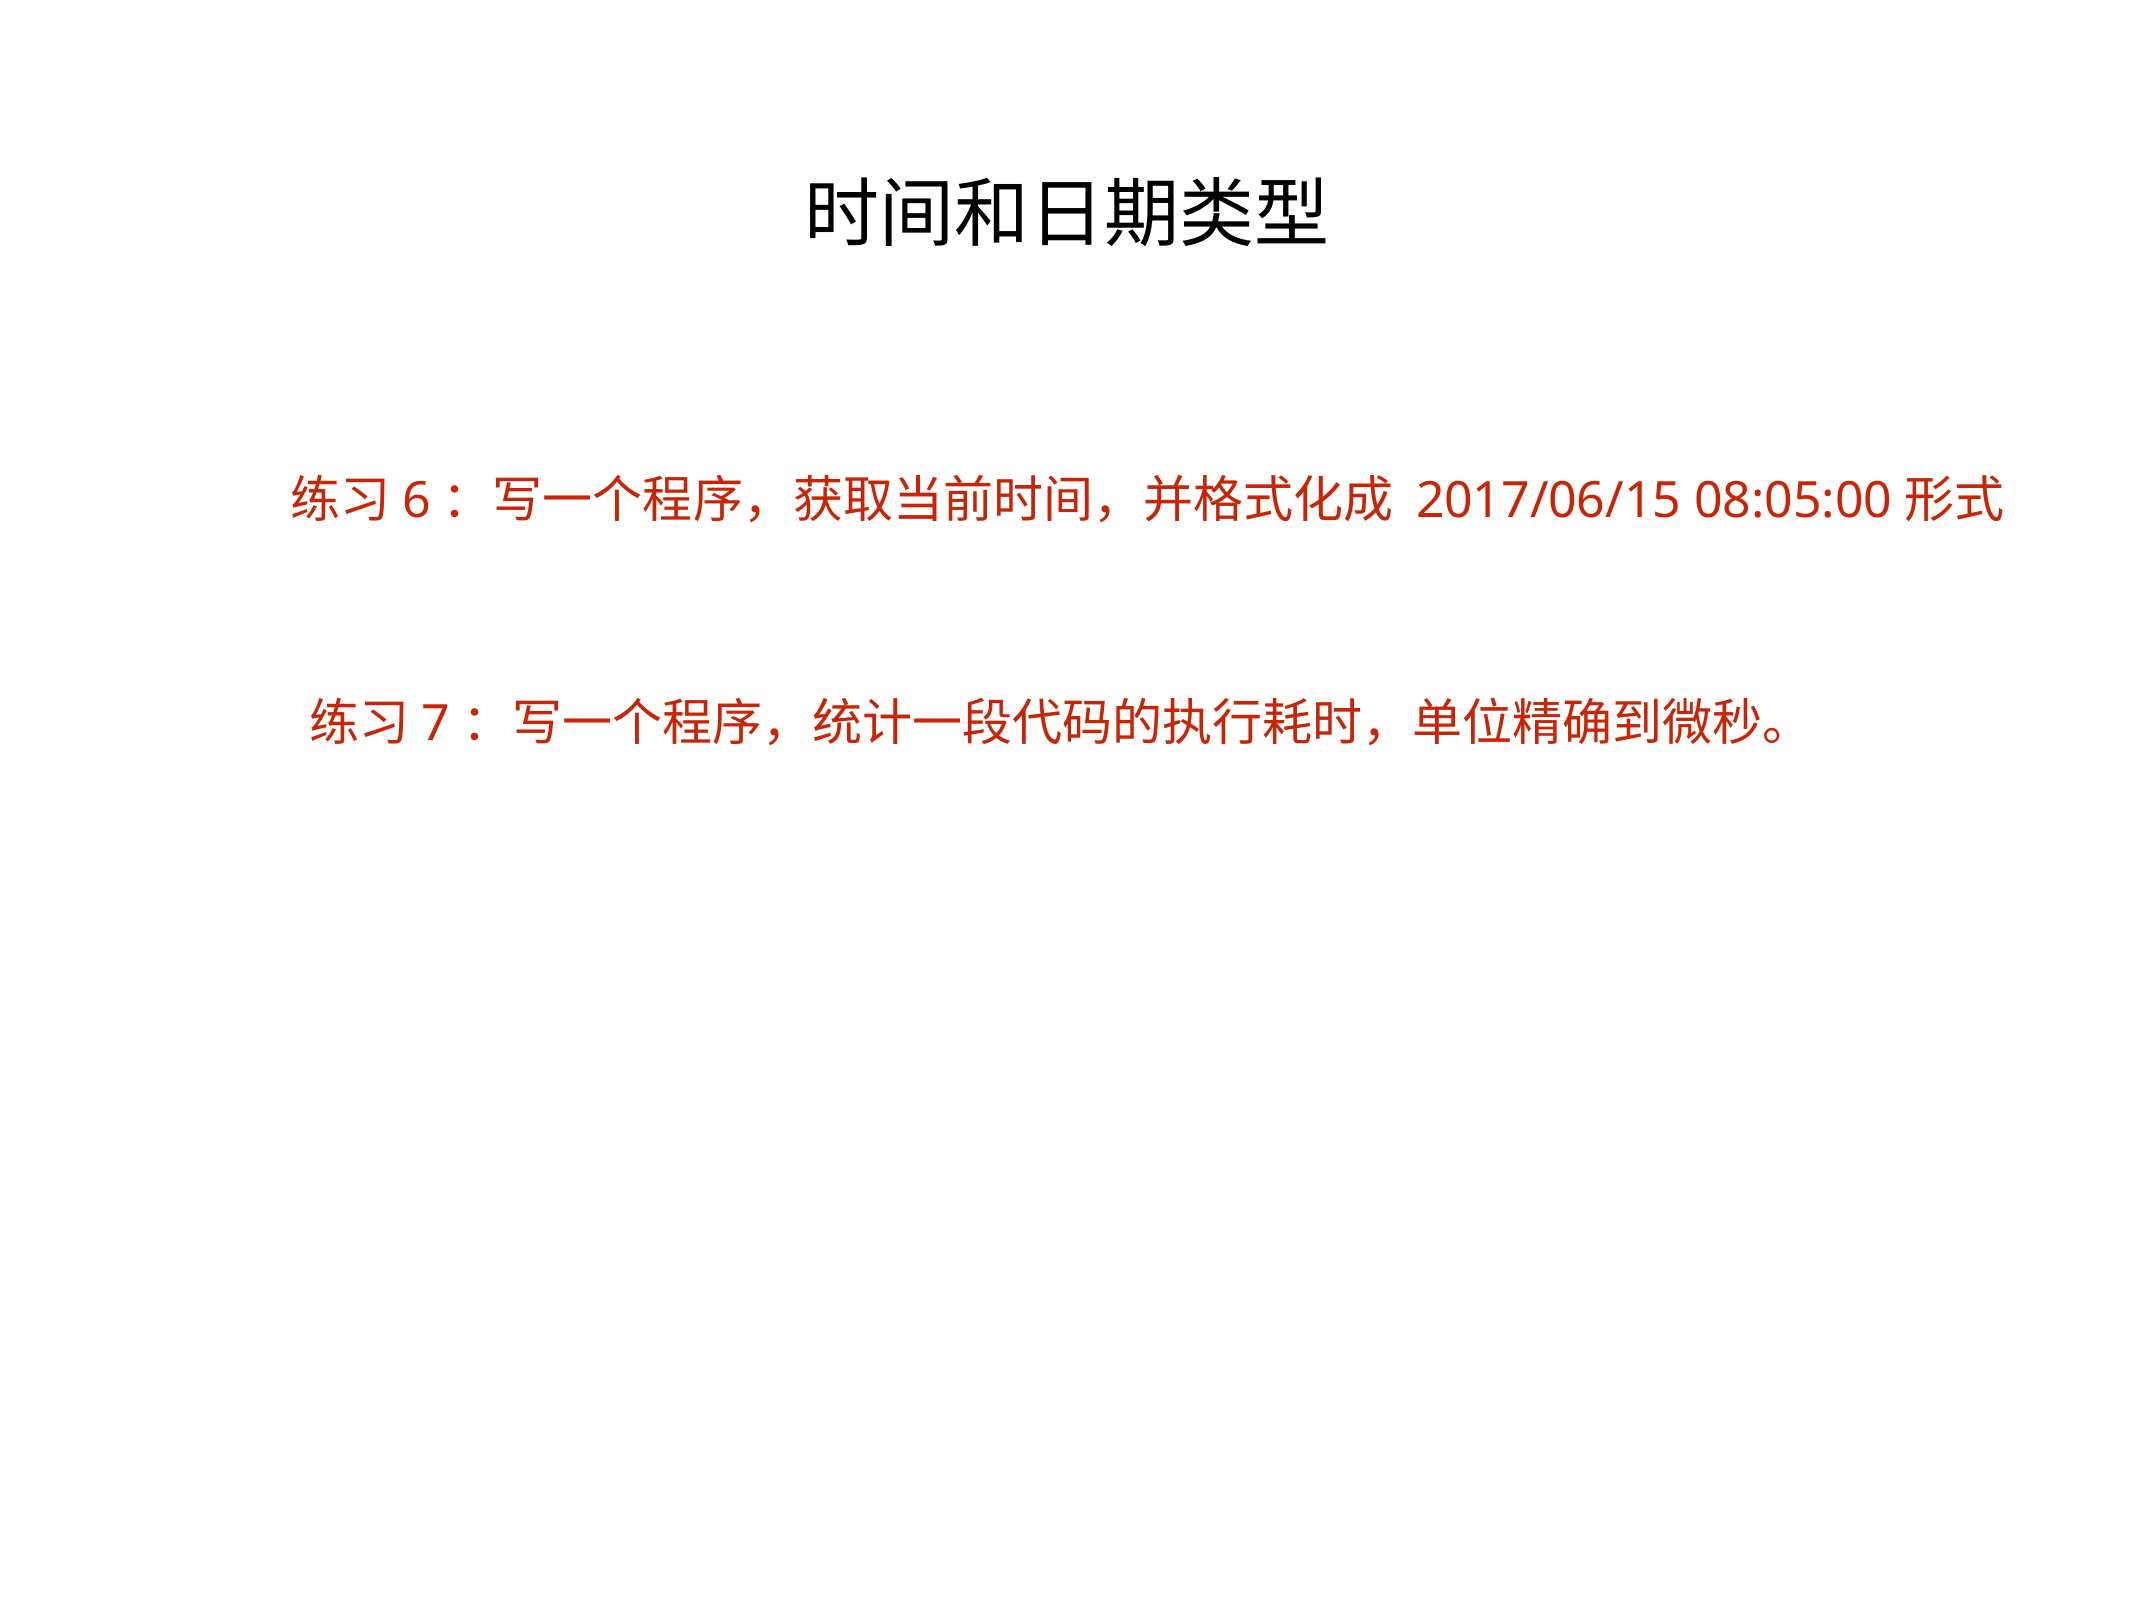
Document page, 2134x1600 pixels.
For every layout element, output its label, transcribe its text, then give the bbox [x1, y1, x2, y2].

text_box 练习6：写一个程序，获取当前时间，并格式化成 2017/06/15 08:05:00形式 [282, 459, 2013, 536]
text_box 时间和日期类型 [795, 157, 1338, 264]
text_box 练习7：写一个程序，统计一段代码的执行耗时，单位精确到微秒。 [301, 681, 1821, 759]
